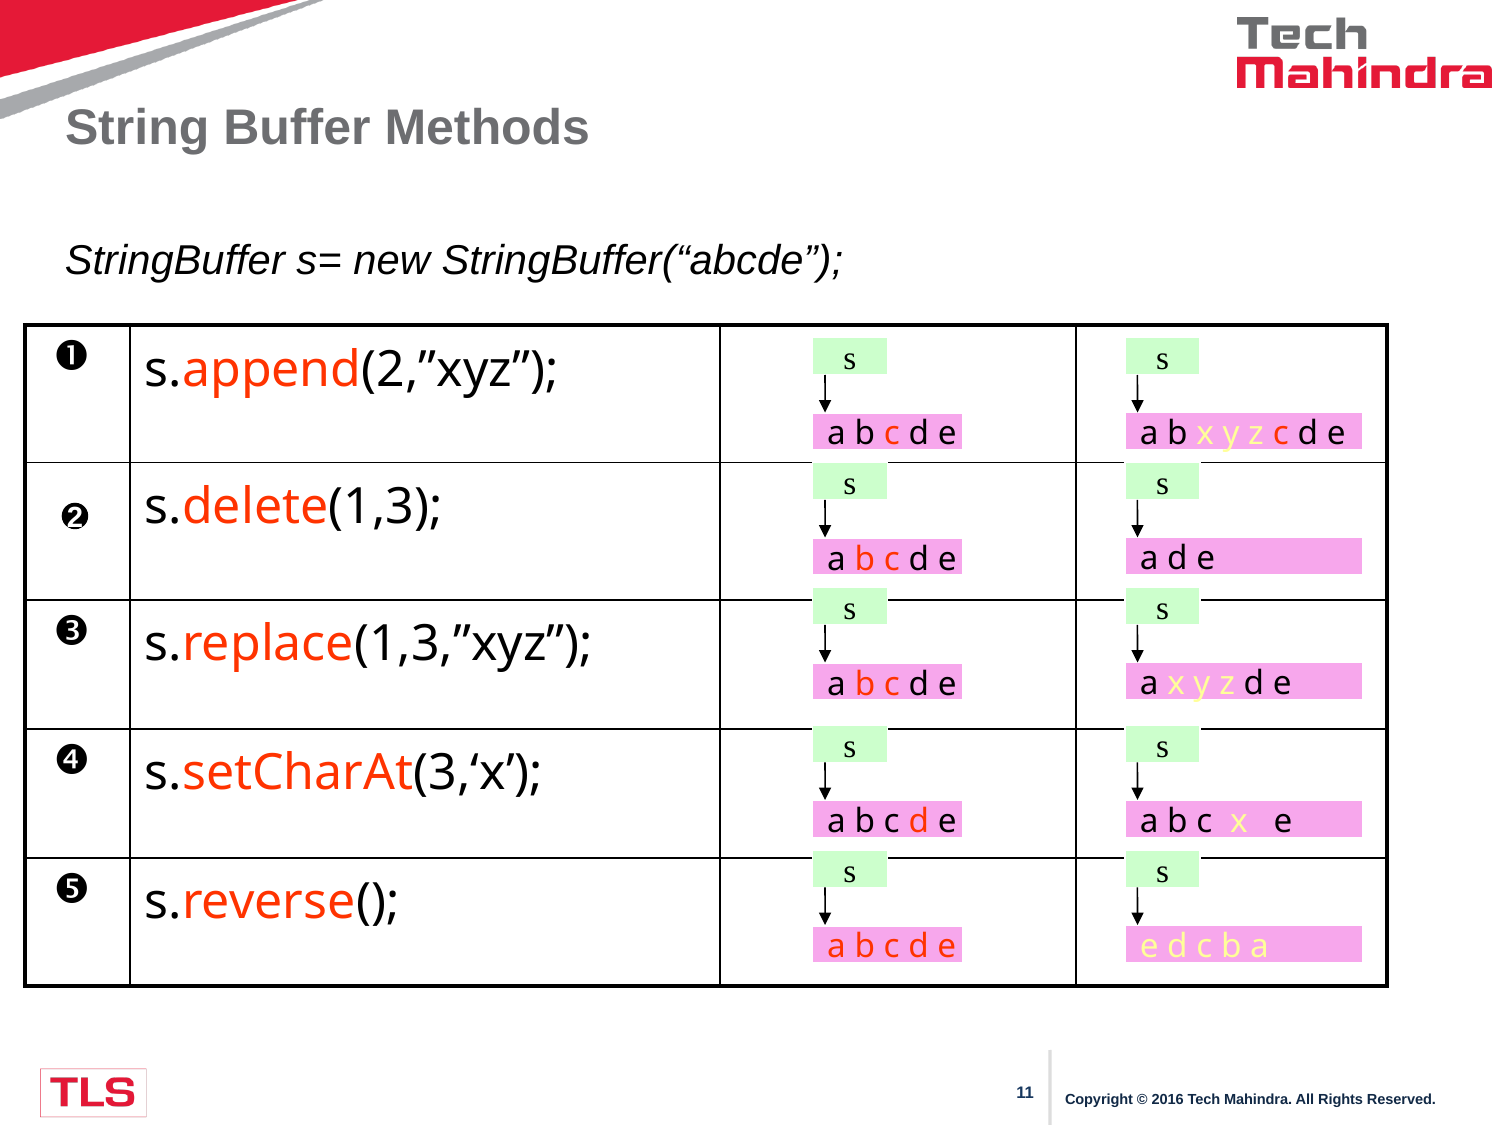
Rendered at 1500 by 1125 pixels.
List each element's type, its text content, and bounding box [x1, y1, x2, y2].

text_box [1131, 887, 1144, 925]
title String Buffer Methods [50, 90, 1150, 159]
text_box e d c b a [1124, 924, 1363, 963]
text_box [818, 762, 832, 800]
text_box a x y z d e [1124, 662, 1363, 700]
text_box s [812, 337, 888, 375]
table_cell [721, 601, 1075, 728]
text_box s [812, 725, 888, 763]
table_cell [1077, 601, 1385, 728]
footer Copyright © 2016 Tech Mahindra. All Rights Reserved. [1050, 1080, 1488, 1118]
text_box s [1124, 587, 1200, 625]
text_box [1131, 374, 1144, 413]
table_cell [721, 859, 1075, 984]
table_cell s.setCharAt(3,‘x’); [131, 730, 719, 857]
text_box a b c x e [1124, 800, 1363, 838]
table_cell [27, 859, 129, 984]
text_box a b c d e [812, 800, 963, 838]
table_cell [721, 463, 1075, 599]
text_box [818, 887, 832, 925]
text_box StringBuffer s= new StringBuffer(“abcde”); [49, 224, 888, 290]
table_cell [27, 730, 129, 857]
text_box [1131, 499, 1144, 538]
text_box s [1124, 725, 1200, 763]
text_box a b c d e [812, 663, 963, 700]
text_box [1131, 762, 1144, 800]
table_header s.append(2,”xyz”); [131, 327, 719, 462]
picture [0, 0, 325, 119]
text_box [818, 374, 832, 413]
text_box s [1124, 337, 1200, 375]
text_box [818, 499, 832, 538]
table_cell s.replace(1,3,”xyz”); [131, 601, 719, 728]
text_box [1131, 624, 1144, 663]
text_box s [1124, 849, 1200, 888]
picture [1237, 17, 1492, 88]
text_box a b c d e [812, 925, 963, 963]
text_box 2 [62, 503, 88, 529]
table_cell [27, 601, 129, 728]
text_box [818, 624, 832, 663]
table_header [1077, 327, 1385, 462]
table_cell [1077, 463, 1385, 599]
text_box a b c d e [812, 538, 963, 575]
table_header [721, 327, 1075, 462]
table_header [27, 327, 129, 462]
text_box s [812, 587, 888, 625]
table_cell s.delete(1,3); [131, 463, 719, 599]
table_cell [27, 463, 129, 599]
text_box a b c d e [812, 413, 963, 450]
table_cell s.reverse(); [131, 859, 719, 984]
table_cell [1077, 730, 1385, 857]
text_box s [1124, 462, 1200, 500]
text_box s [812, 849, 888, 888]
table_cell [721, 730, 1075, 857]
table_cell [1077, 859, 1385, 984]
text_box a b x y z c d e [1124, 412, 1363, 450]
text_box a d e [1124, 537, 1363, 575]
picture [38, 1066, 147, 1118]
text_box s [812, 462, 888, 500]
